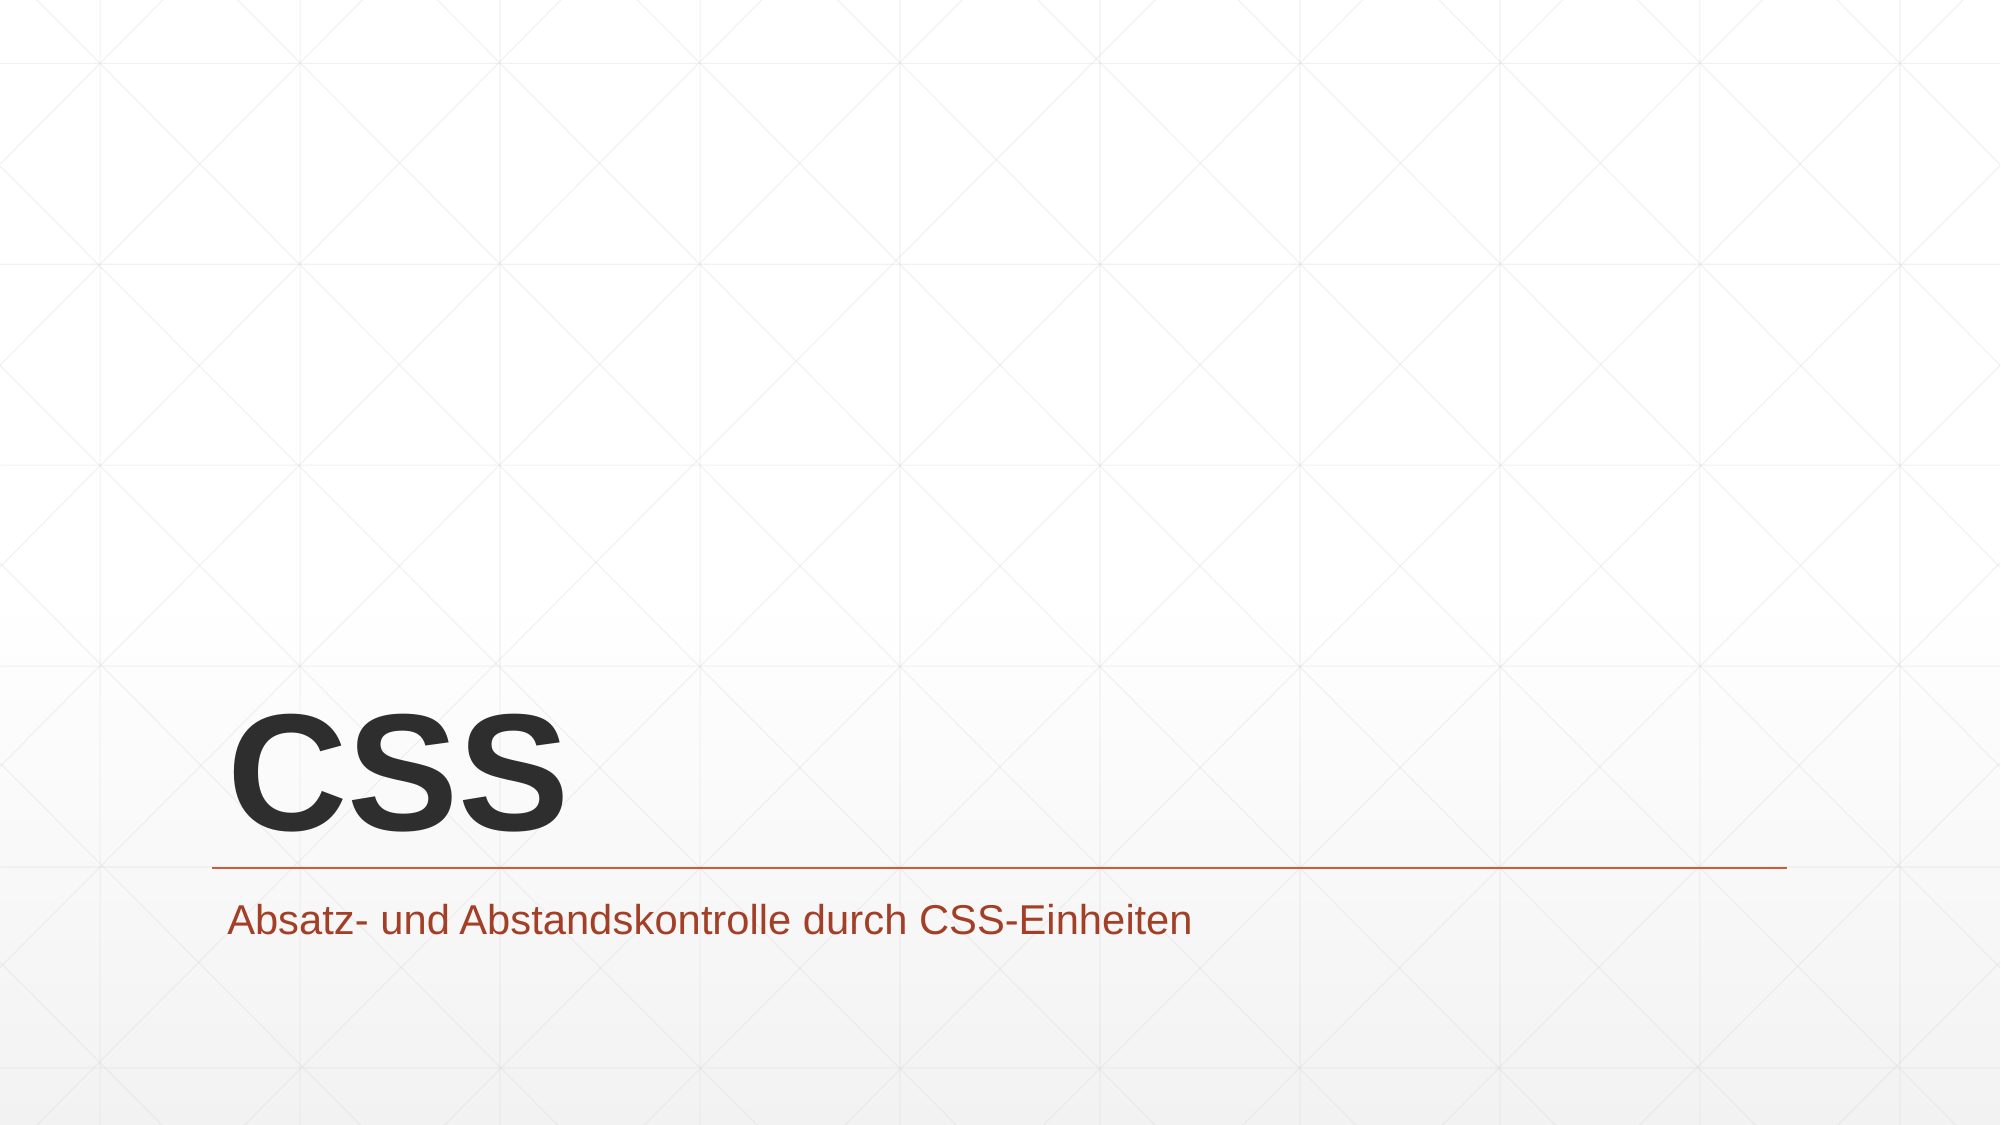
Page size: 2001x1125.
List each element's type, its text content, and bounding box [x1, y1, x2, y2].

title CSS [212, 313, 1788, 869]
subtitle Absatz- und Abstandskontrolle durch CSS-Einheiten [212, 891, 1788, 967]
